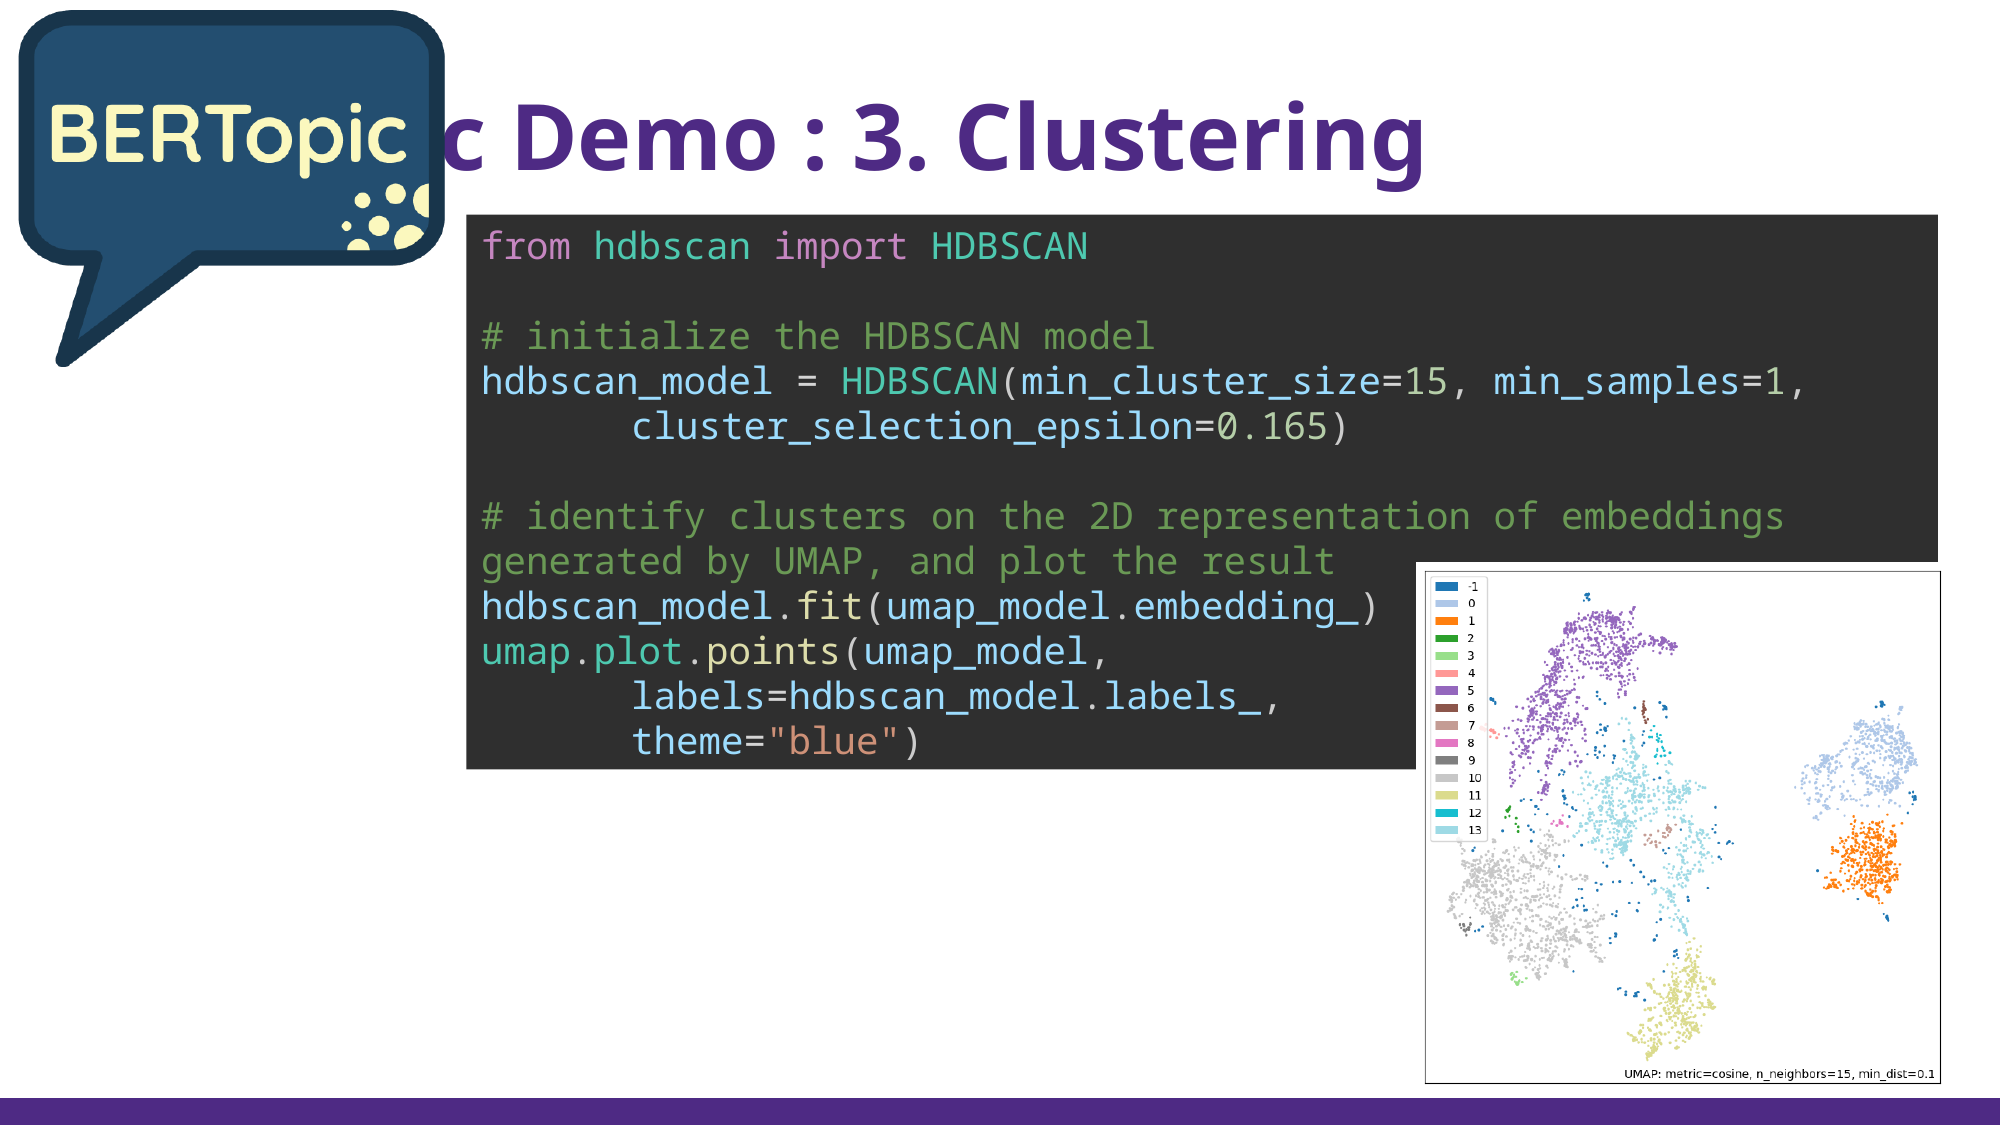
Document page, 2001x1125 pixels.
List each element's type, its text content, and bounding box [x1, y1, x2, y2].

title BERTopic Demo : 3. Clustering [450, 67, 1787, 215]
picture [16, 7, 450, 368]
text_box from hdbscan import HDBSCAN # initialize the HDBSCAN model hdbscan_model = HDBSCAN(min_cluster_size=15, min_samples=1, cluster_selection_epsilon=0.165) # identify clusters on the 2D representation of embeddings generated by UMAP, and plot the result hdbscan_model.fit(umap_model.embedding_) umap.plot.points(umap_model, labels=hdbscan_model.labels_, theme="blue") [466, 214, 1938, 770]
picture [1415, 561, 1948, 1091]
